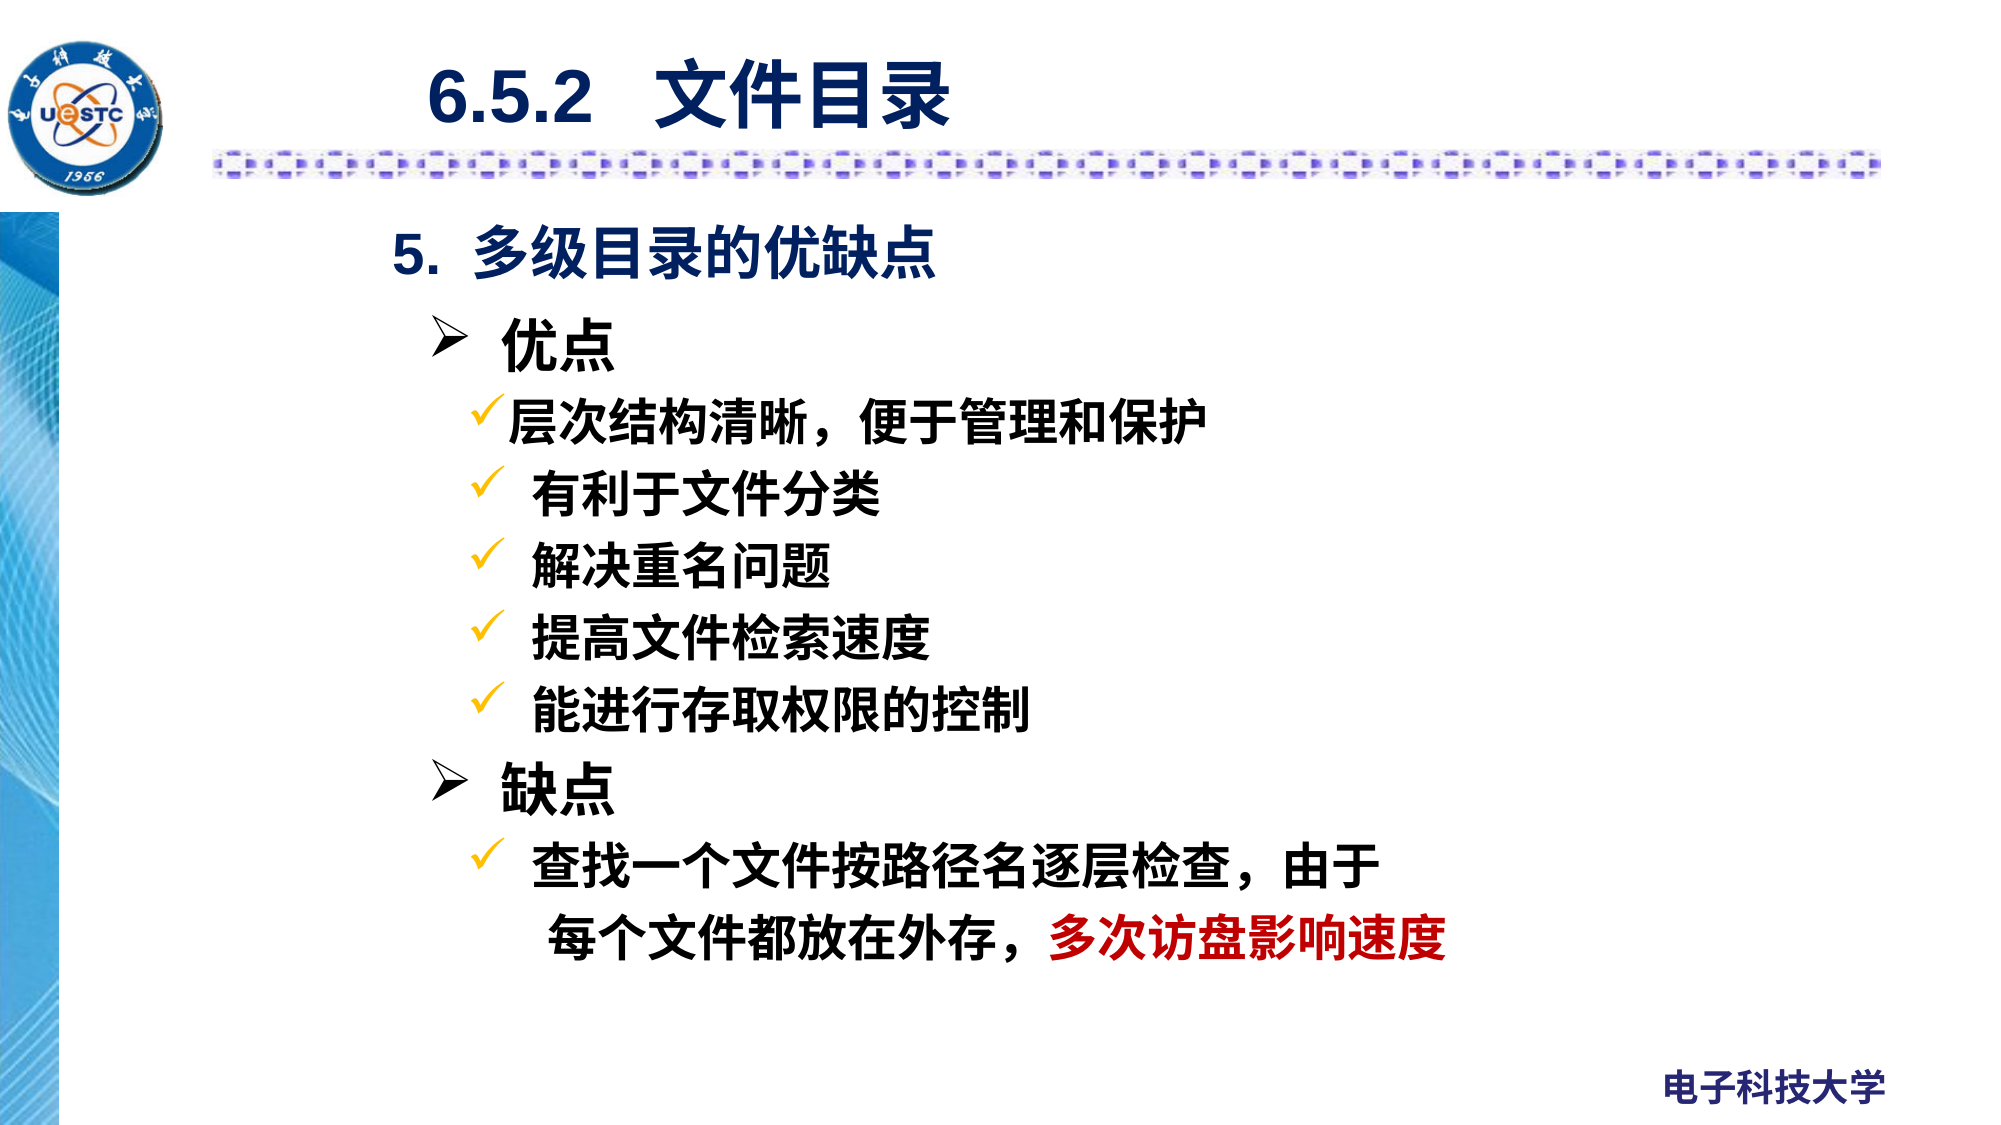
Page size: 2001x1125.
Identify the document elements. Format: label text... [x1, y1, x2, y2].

picture [0, 212, 59, 1125]
picture [7, 30, 163, 197]
text_box 5. 多级目录的优缺点 [378, 174, 1750, 322]
picture [212, 149, 412, 179]
picture [1675, 149, 1881, 179]
text_box 优点 层次结构清晰，便于管理和保护 有利于文件分类 解决重名问题 提高文件检索速度 能进行存取权限的控制 缺点 查找一个文件按路径名逐层检查，由于 每个文件都放在外存，多次访盘影响速度 [412, 287, 1697, 975]
title 6.5.2 文件目录 [412, 50, 1675, 174]
